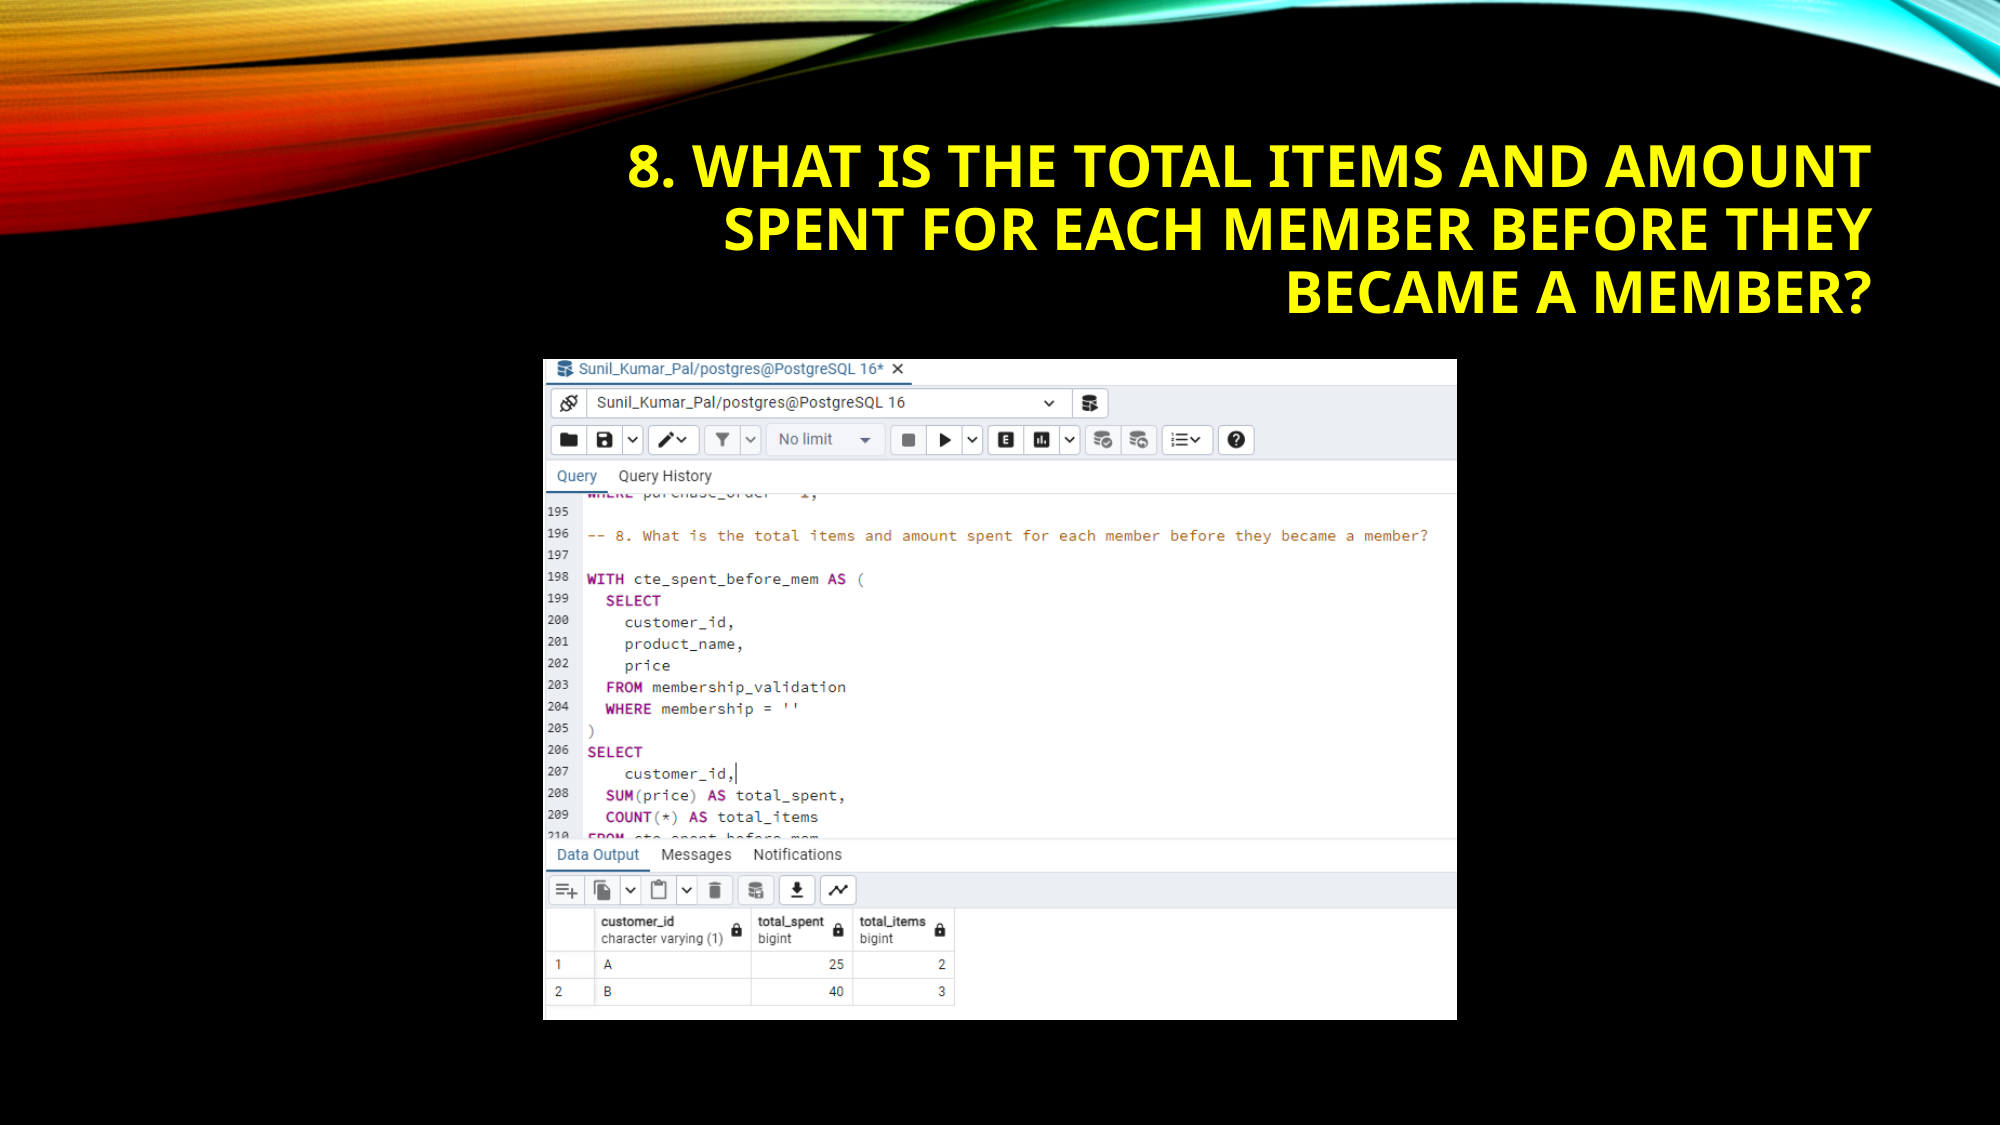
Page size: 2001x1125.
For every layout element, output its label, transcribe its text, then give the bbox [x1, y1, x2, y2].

title 8. What is the total items and amount spent for each member before they became a member? [474, 125, 1888, 338]
picture [0, 0, 2000, 237]
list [543, 359, 1457, 1021]
